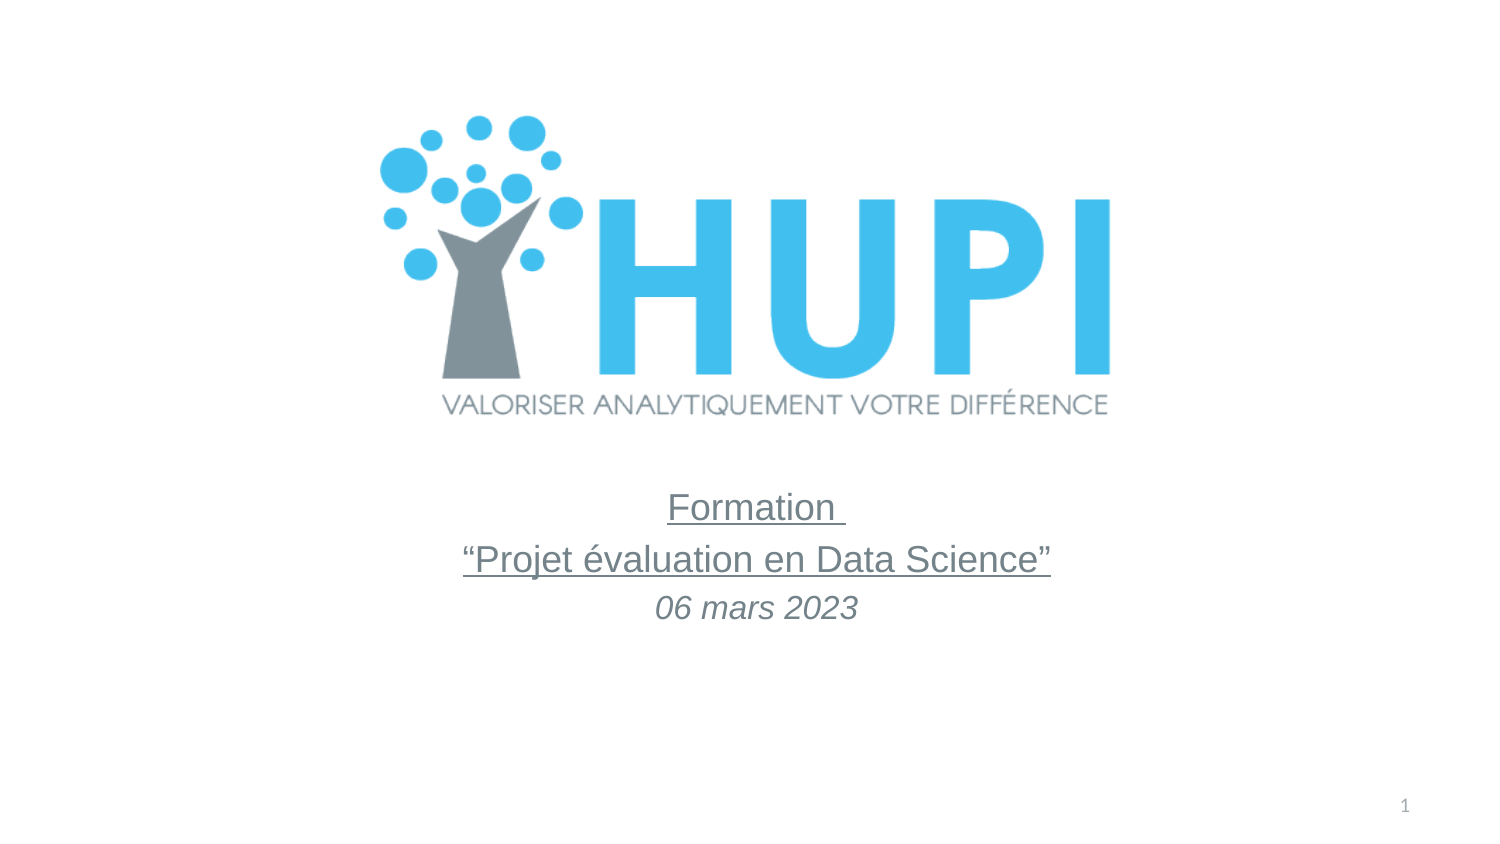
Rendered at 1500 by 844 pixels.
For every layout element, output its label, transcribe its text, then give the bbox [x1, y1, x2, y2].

slide_number ‹#› [1074, 782, 1425, 827]
picture [379, 115, 1130, 477]
text_box Formation “Projet évaluation en Data Science” 06 mars 2023 [423, 485, 1090, 627]
